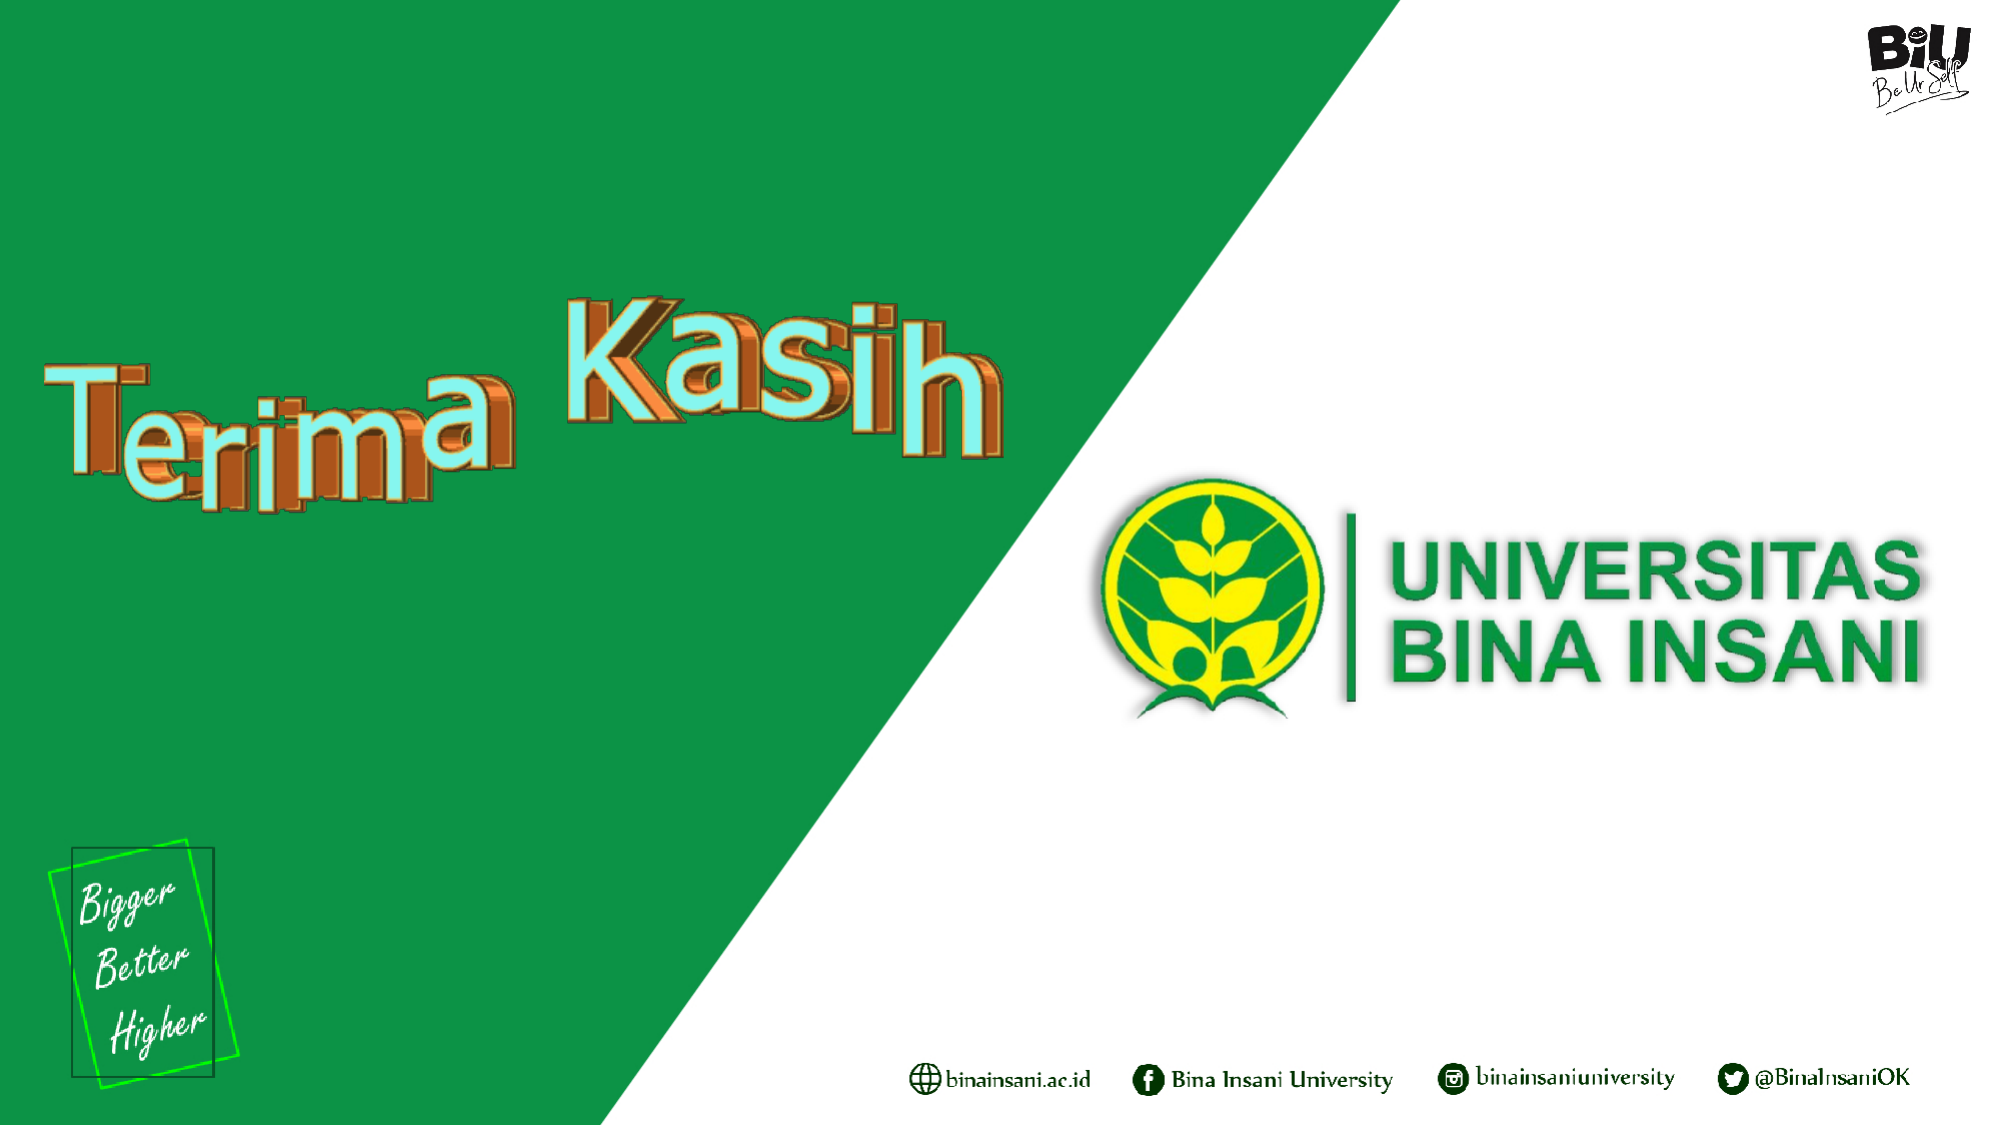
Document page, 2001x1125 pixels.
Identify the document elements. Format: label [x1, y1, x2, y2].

picture [0, 0, 2001, 1125]
text_box [44, 275, 1004, 532]
